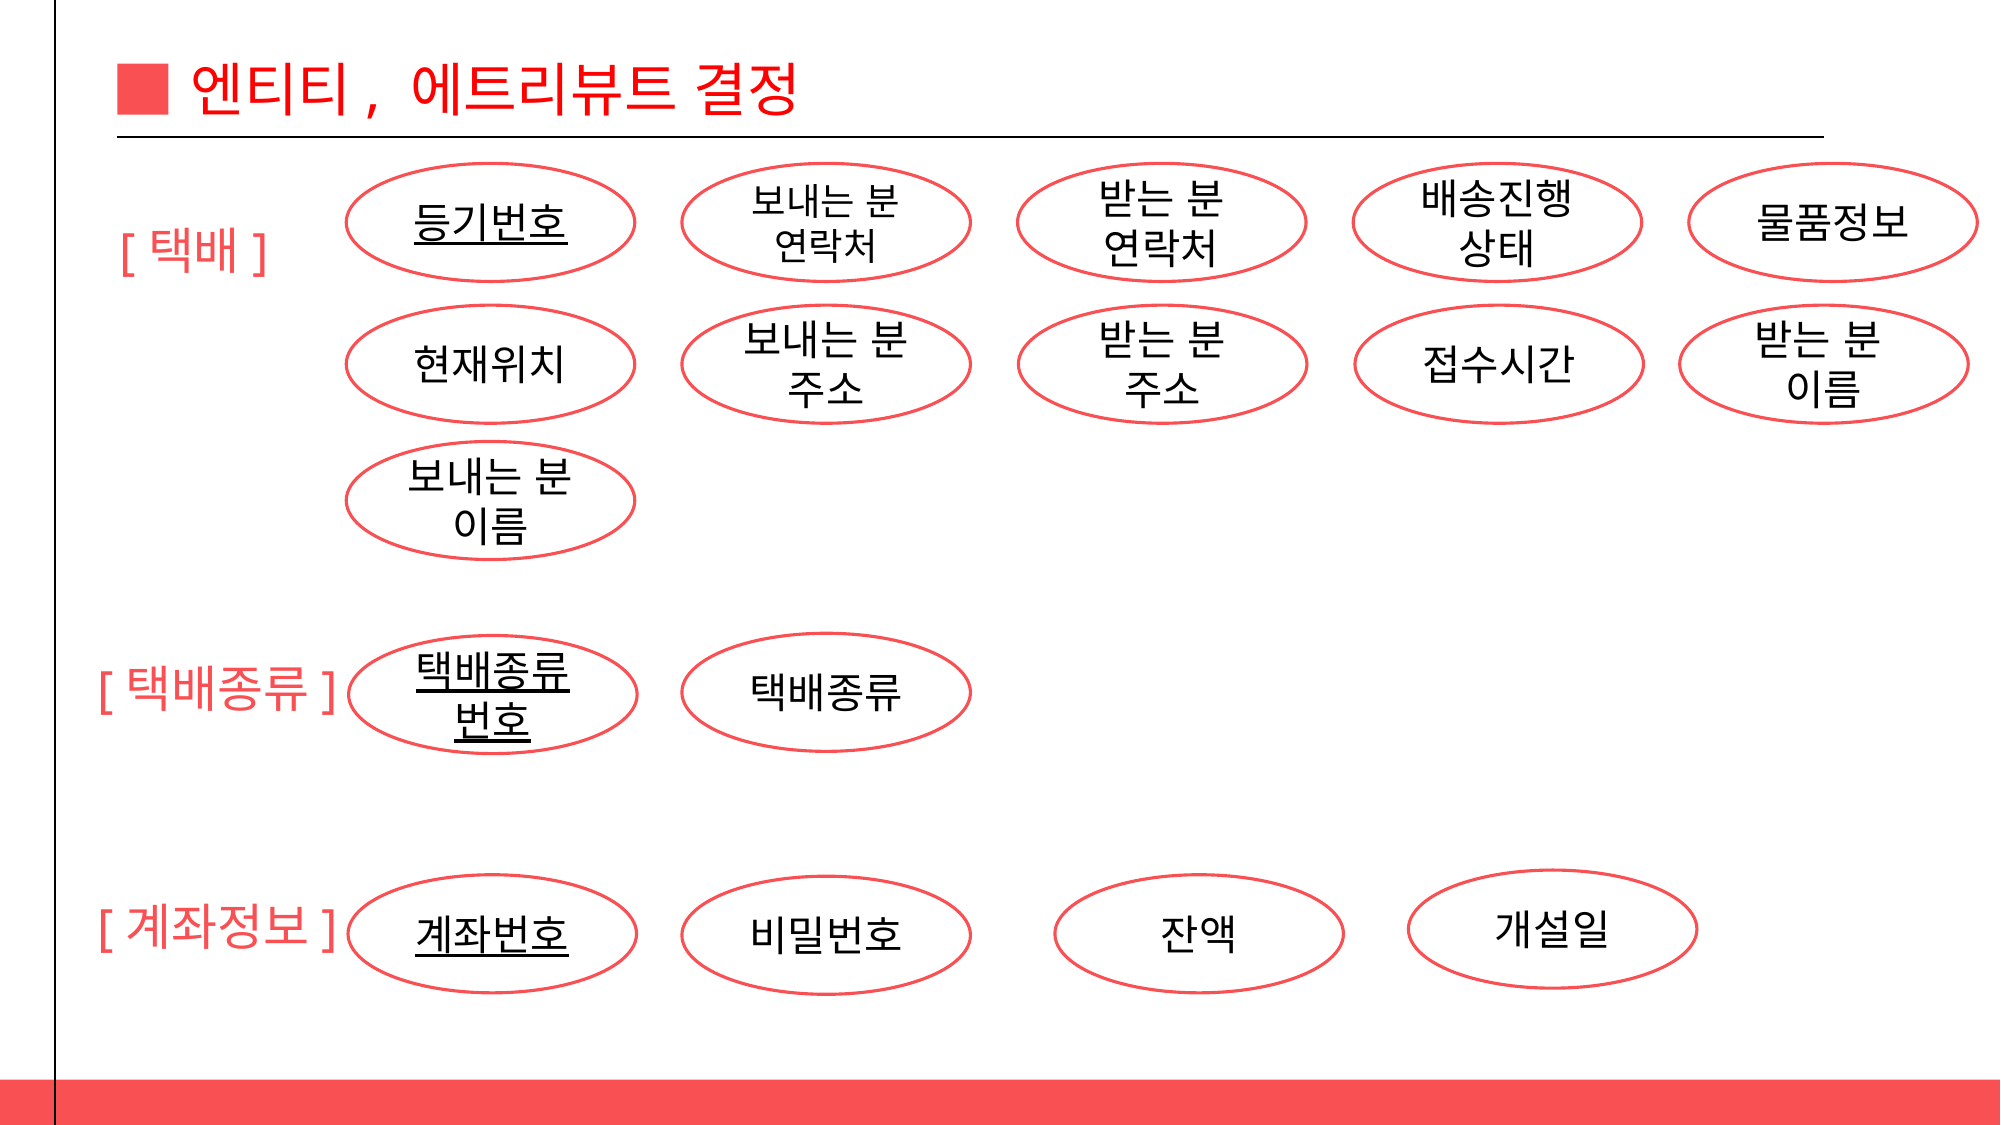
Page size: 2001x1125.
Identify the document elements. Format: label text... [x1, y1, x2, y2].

text_box 등기번호 [345, 162, 636, 283]
text_box 받는 분 연락처 [1016, 162, 1308, 283]
text_box [116, 63, 169, 116]
text_box 엔티티, 에트리뷰트 결정 [175, 46, 912, 131]
text_box 보내는 분 주소 [680, 304, 972, 425]
text_box [56, 1079, 2000, 1125]
text_box 받는 분 이름 [1678, 304, 1970, 425]
text_box [계좌정보] [82, 887, 614, 1013]
text_box 보내는 분 이름 [345, 440, 636, 561]
text_box [택배] [104, 212, 637, 338]
text_box 현재위치 [345, 304, 636, 425]
text_box 물품정보 [1687, 162, 1979, 283]
text_box 배송진행 상태 [1352, 162, 1643, 283]
text_box 받는 분 주소 [1017, 304, 1308, 425]
text_box 보내는 분 연락처 [680, 162, 972, 283]
text_box 계좌번호 [346, 873, 638, 994]
text_box [0, 1079, 54, 1125]
text_box 비밀번호 [680, 875, 972, 996]
text_box 개설일 [1407, 869, 1698, 990]
text_box 택배종류 번호 [347, 634, 639, 755]
text_box 잔액 [1053, 873, 1345, 994]
text_box 접수시간 [1353, 304, 1645, 425]
text_box 택배종류 [680, 632, 972, 753]
text_box [택배종류] [82, 649, 614, 775]
